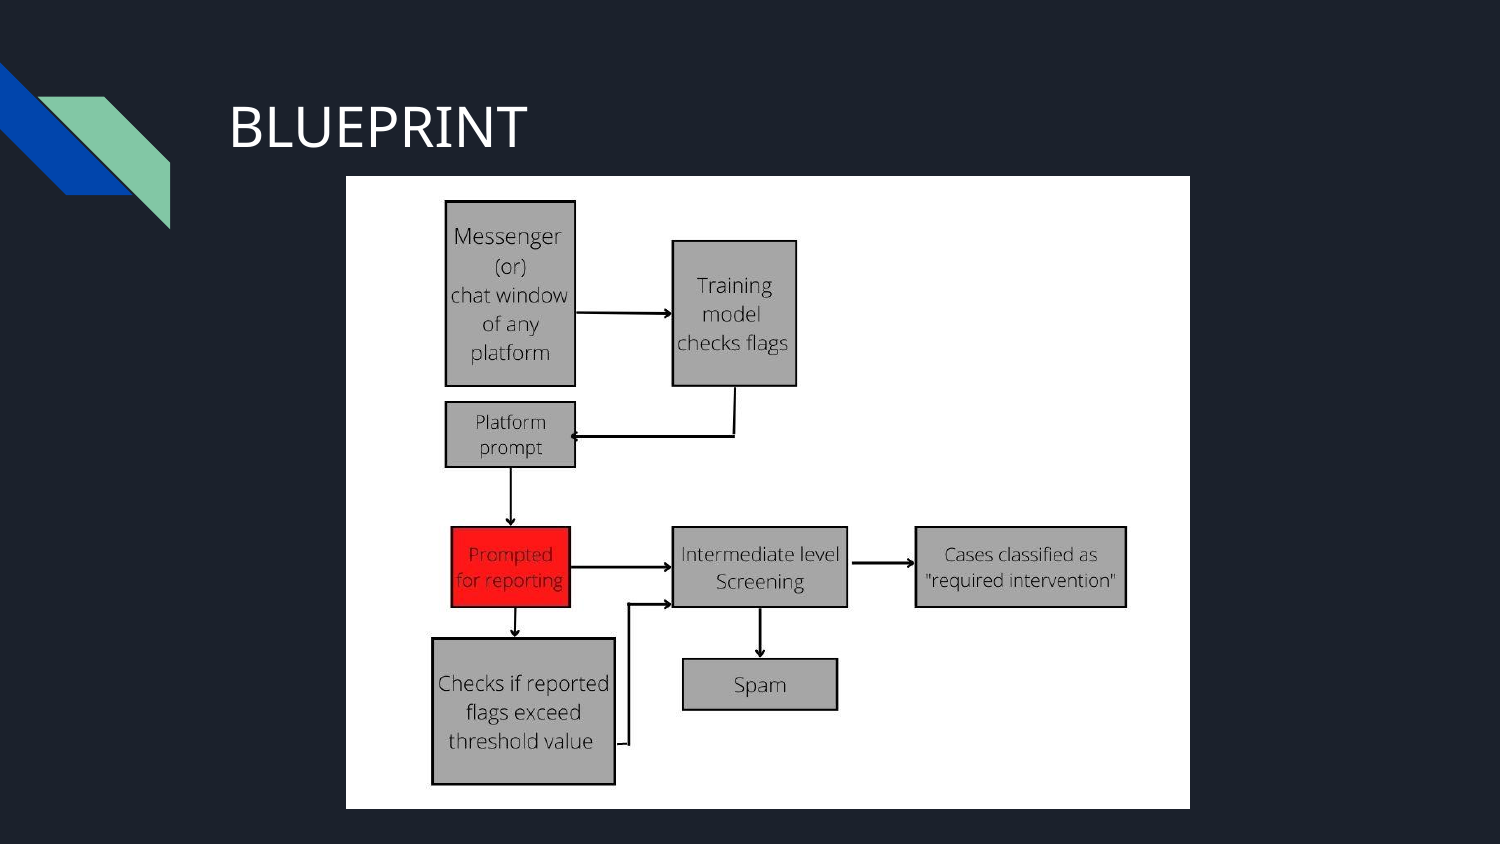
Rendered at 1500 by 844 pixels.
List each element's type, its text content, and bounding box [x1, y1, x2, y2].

picture [346, 176, 1191, 810]
title BLUEPRINT [212, 71, 1368, 222]
